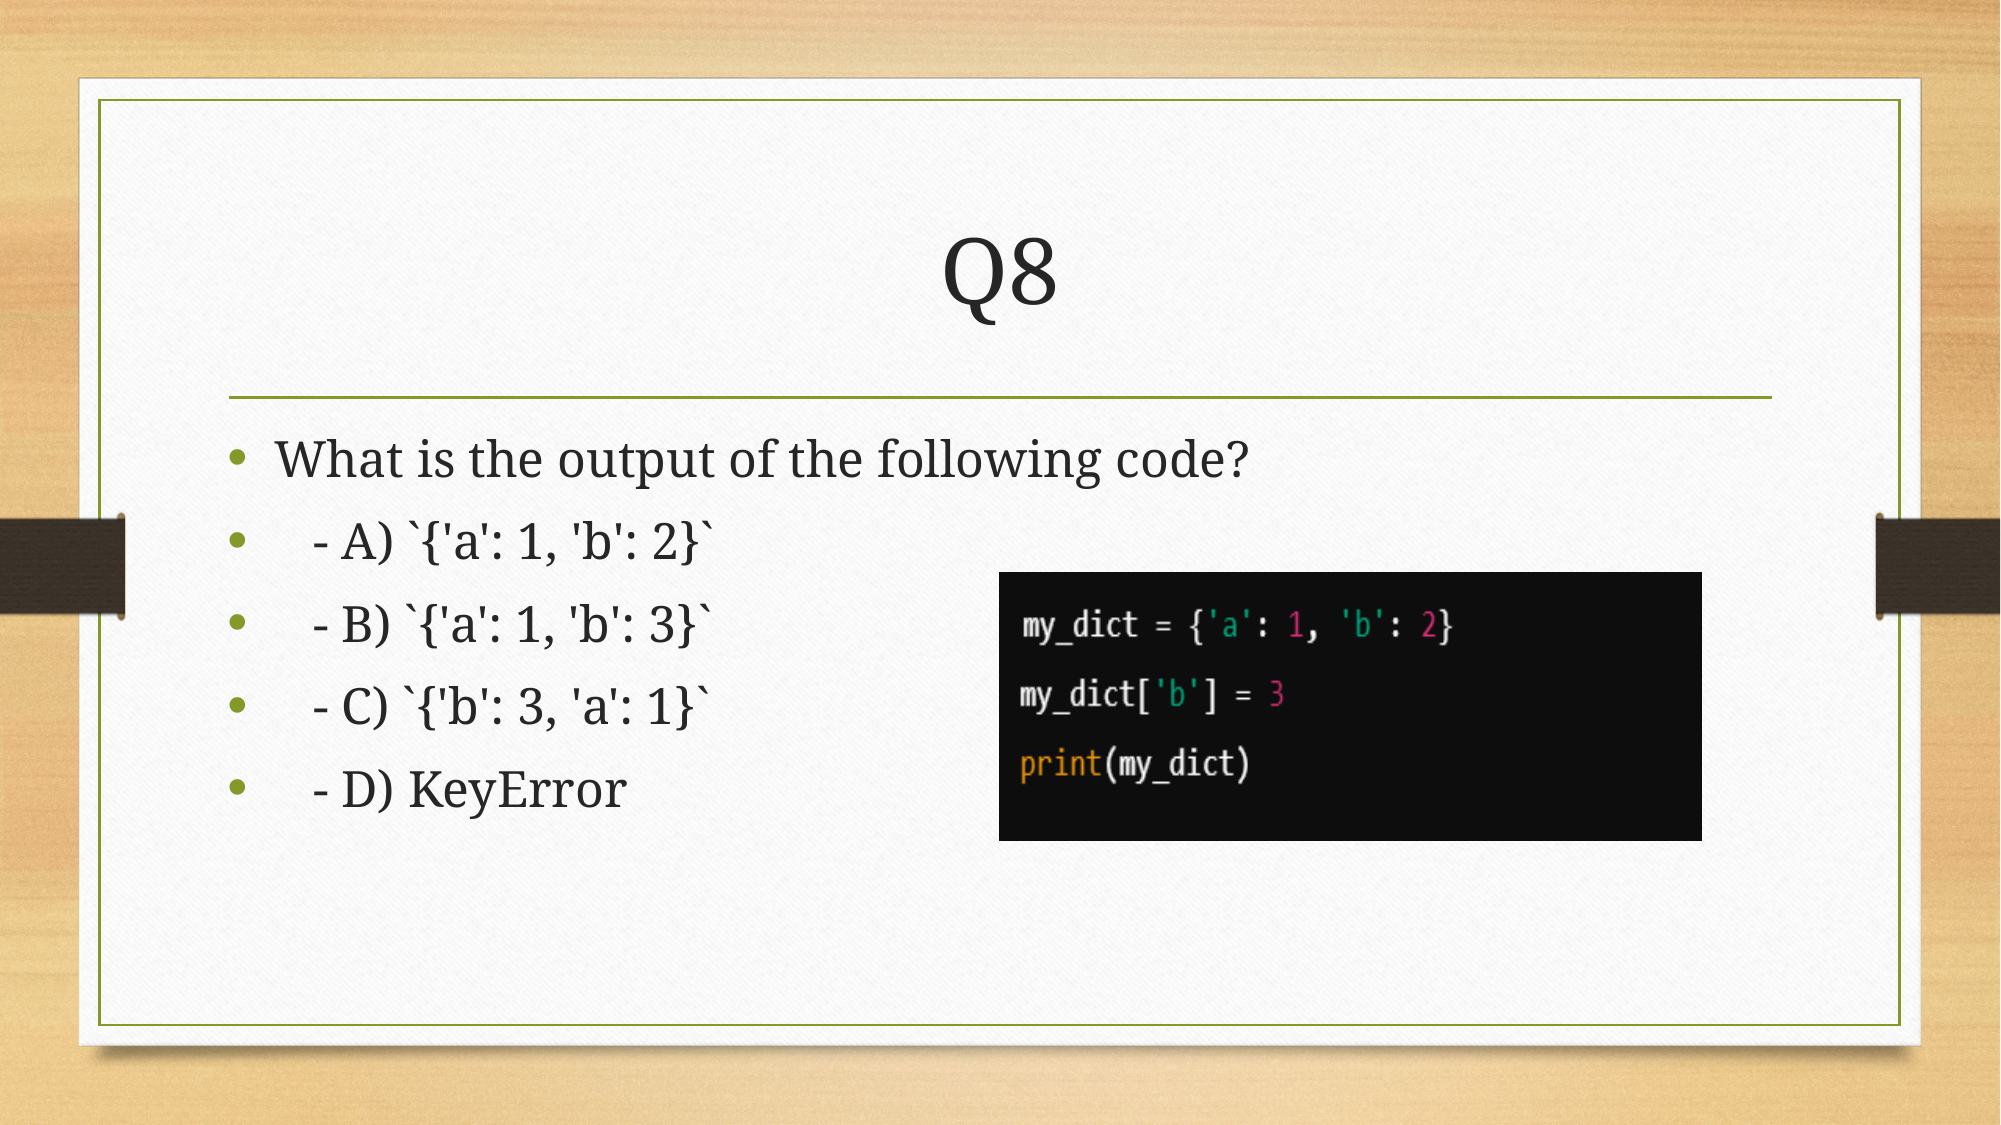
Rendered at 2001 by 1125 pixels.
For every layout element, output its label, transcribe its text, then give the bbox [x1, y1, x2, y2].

title Q8 [212, 161, 1788, 375]
list What is the output of the following code? - A) `{'a': 1, 'b': 2}` - B) `{'a': 1, 'b': 3}` - C) `{'b': 3, 'a': 1}` - D) KeyError [212, 419, 1788, 964]
picture [0, 0, 2001, 1125]
